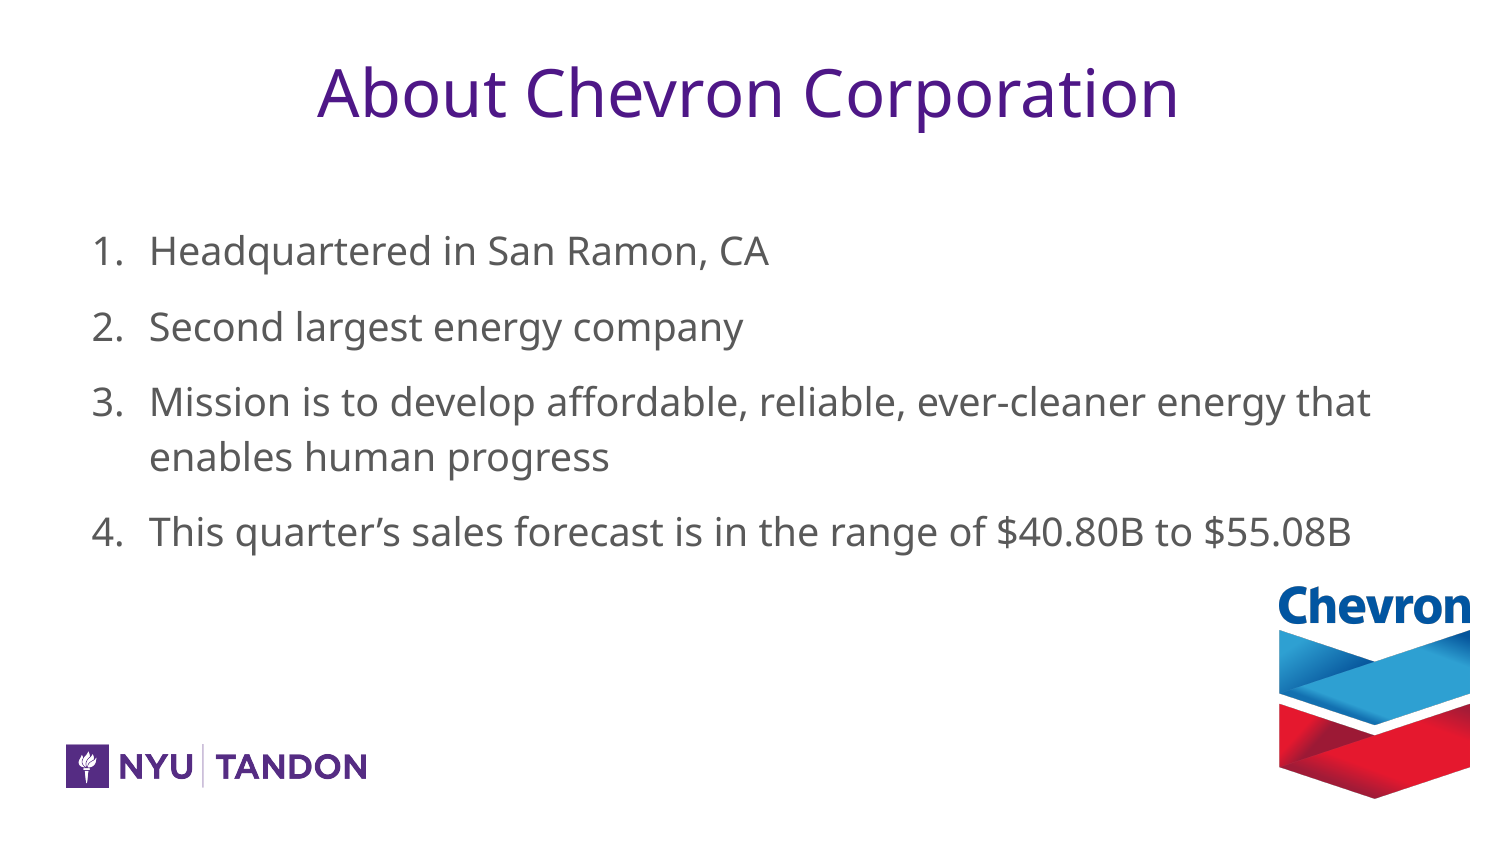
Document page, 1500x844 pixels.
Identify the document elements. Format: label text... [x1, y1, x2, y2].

title About Chevron Corporation [51, 35, 1449, 130]
picture [66, 744, 366, 788]
picture [1279, 586, 1470, 799]
list Headquartered in San Ramon, CA Second largest energy company Mission is to develop affordable, reliable, ever-cleaner energy that enables human progress This quarter’s sales forecast is in the range of $40.80B to $55.08B [58, 204, 1395, 587]
